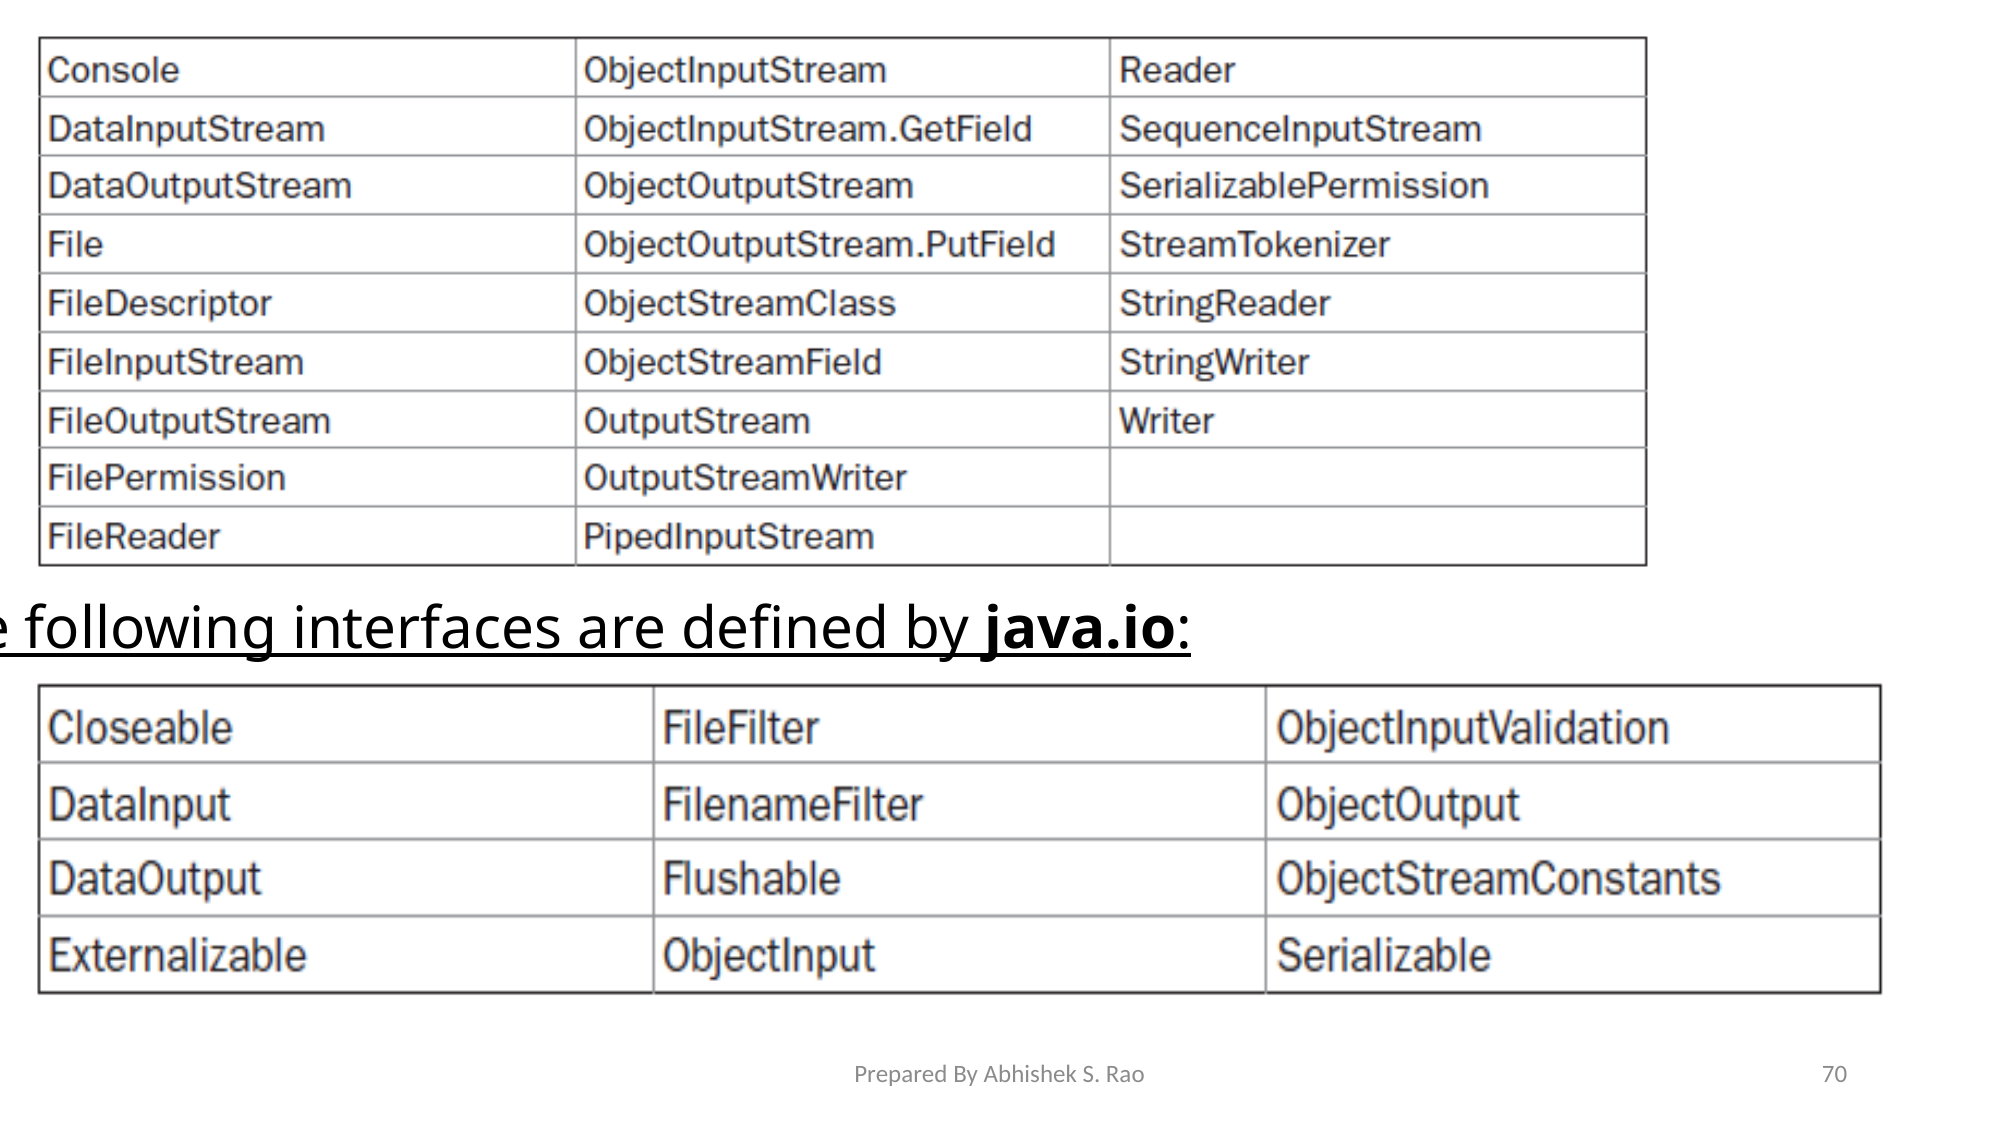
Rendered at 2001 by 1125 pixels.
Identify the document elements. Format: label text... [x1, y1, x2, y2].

picture [26, 668, 1895, 1015]
footer Prepared By Abhishek S. Rao [662, 1042, 1338, 1103]
slide_number 70 [1412, 1042, 1863, 1103]
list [26, 22, 1661, 580]
text_box The following interfaces are defined by java.io: [0, 582, 1207, 668]
